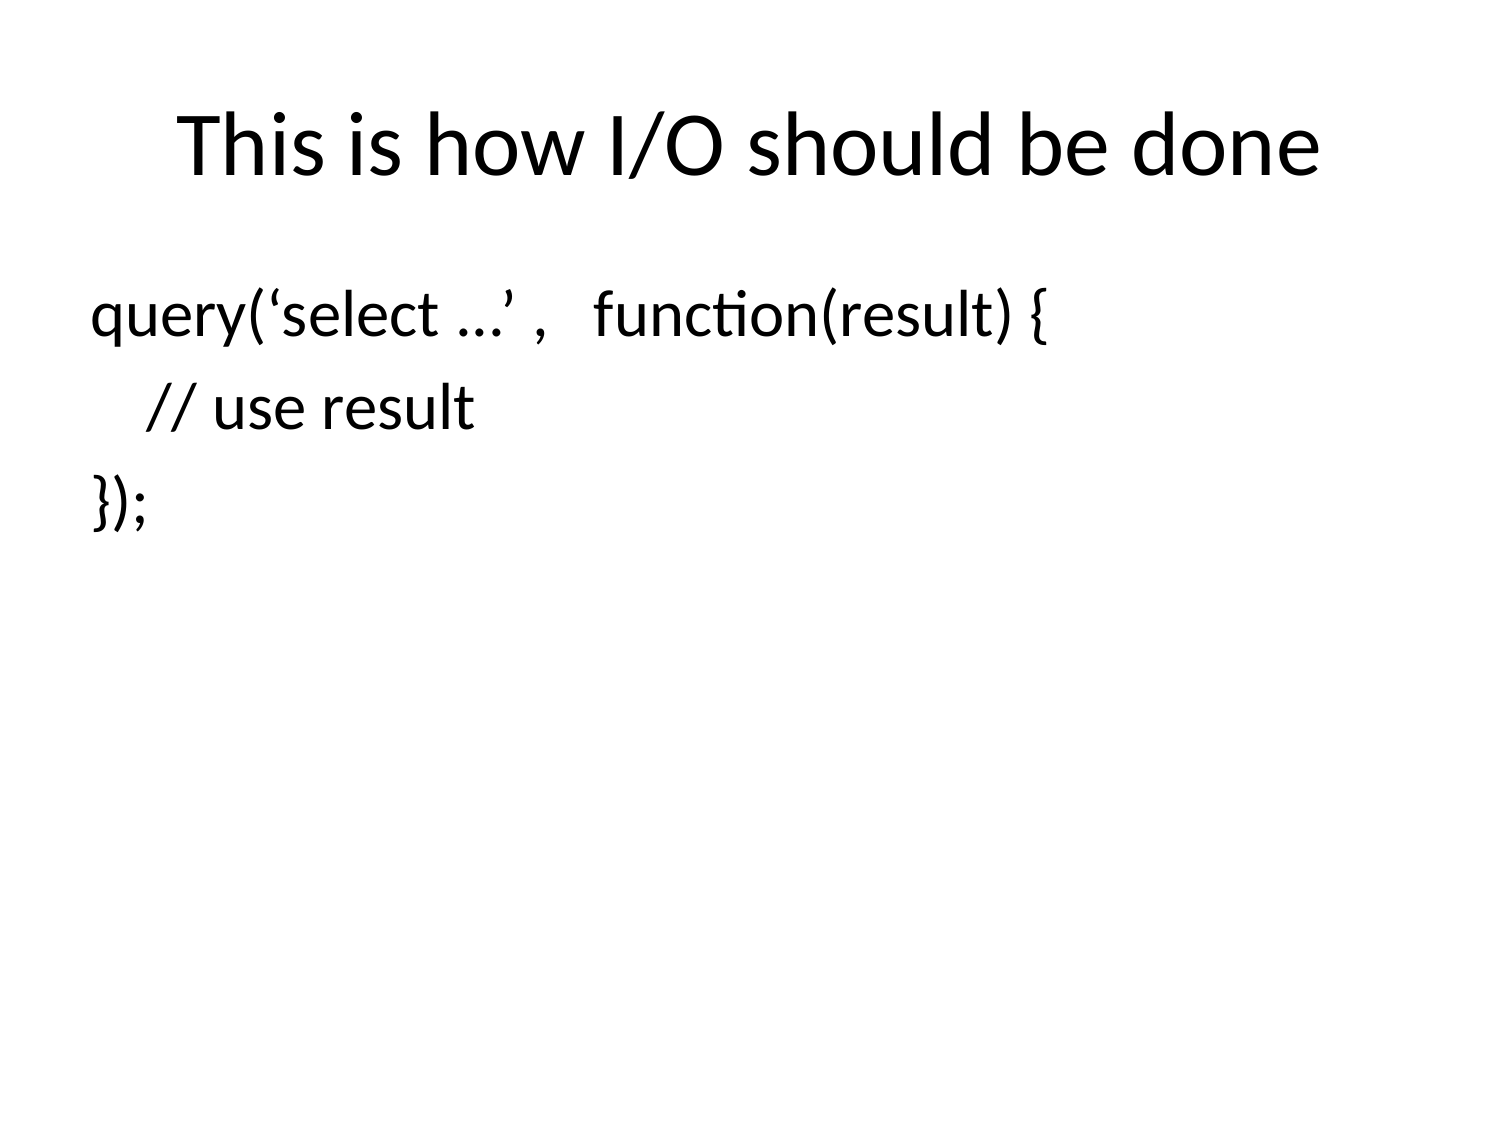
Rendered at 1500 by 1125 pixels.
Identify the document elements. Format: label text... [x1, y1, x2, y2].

list query(‘select ...’ , function(result) { // use result }); [75, 262, 1425, 1005]
title This is how I/O should be done [75, 45, 1425, 233]
